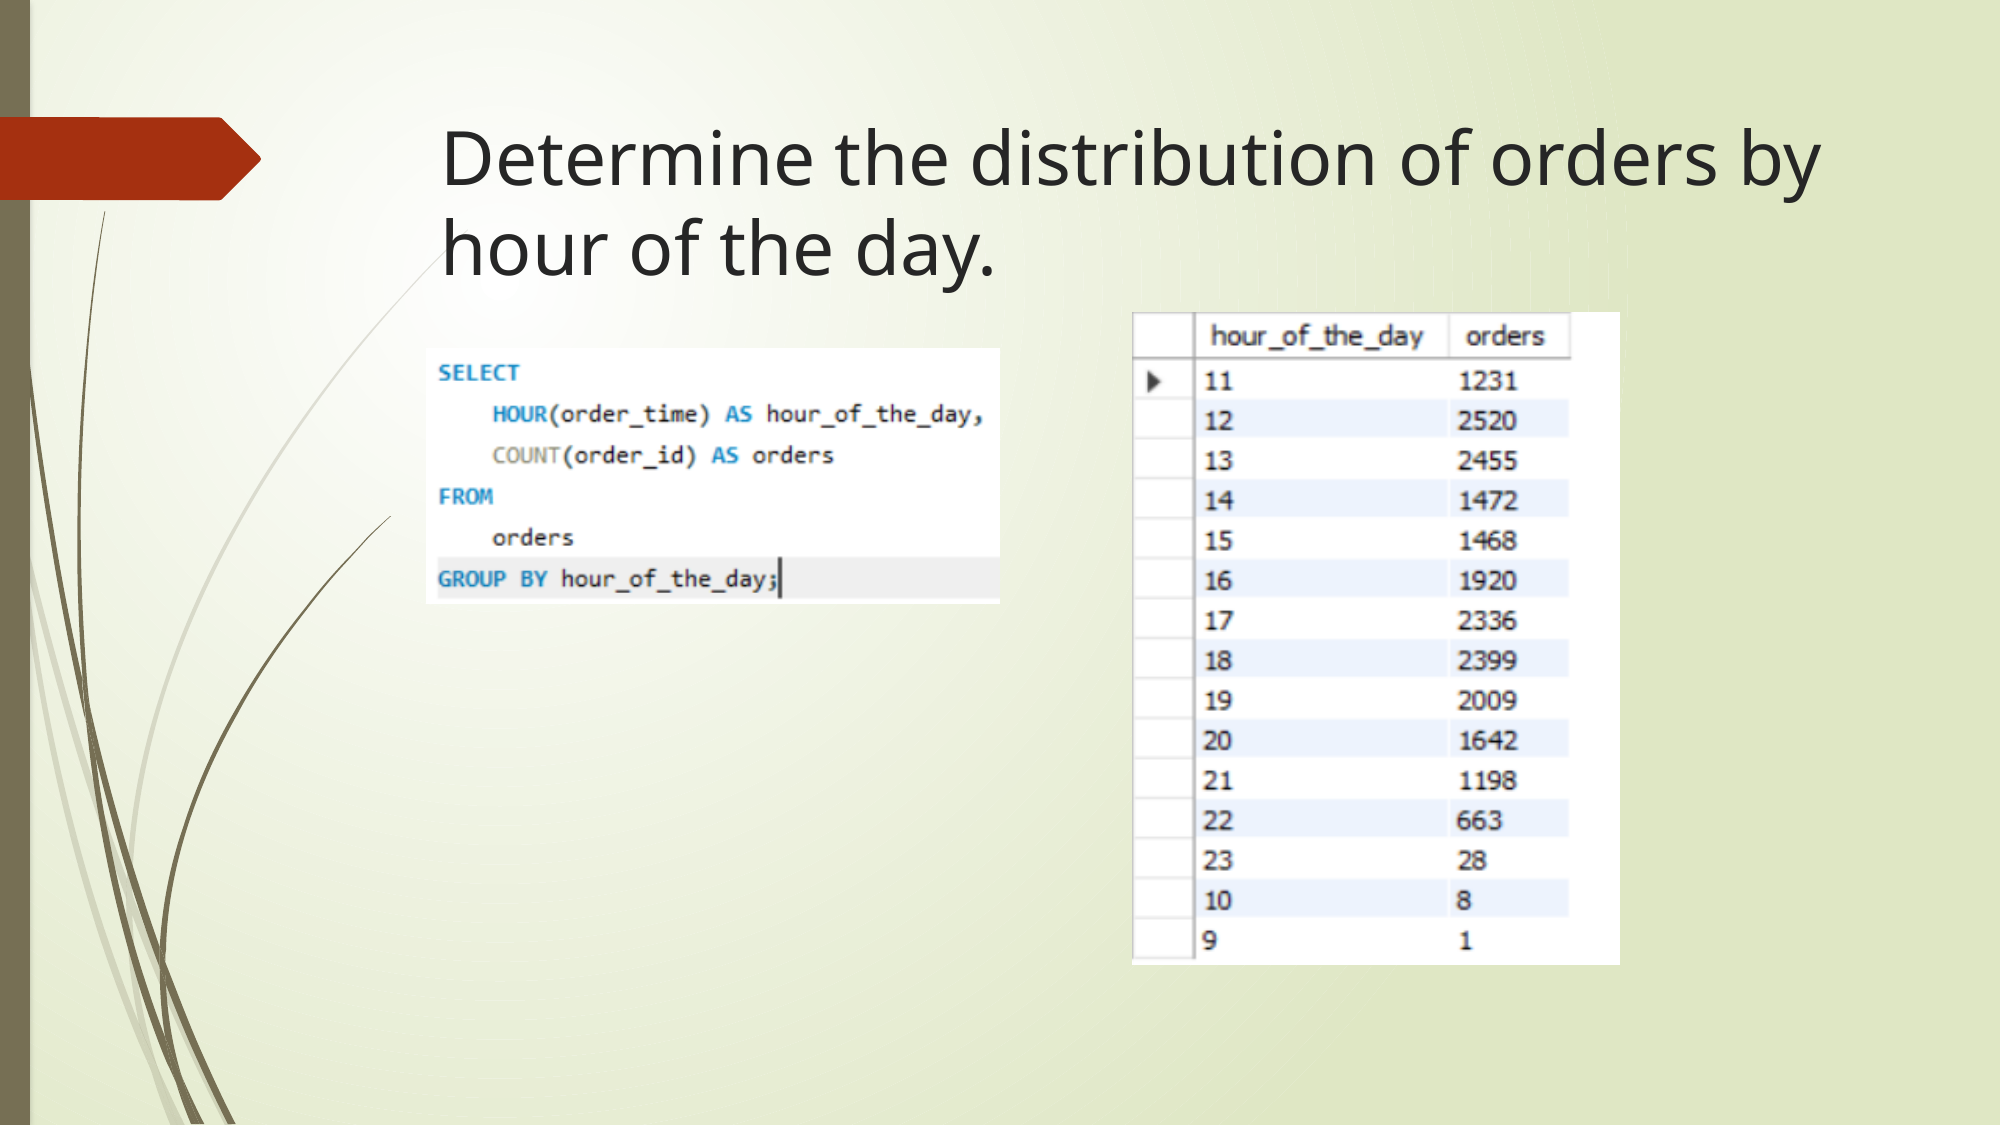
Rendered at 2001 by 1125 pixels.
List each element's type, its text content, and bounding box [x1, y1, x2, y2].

title Determine the distribution of orders by hour of the day. [425, 102, 1888, 313]
picture [1131, 312, 1620, 965]
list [426, 348, 1001, 604]
